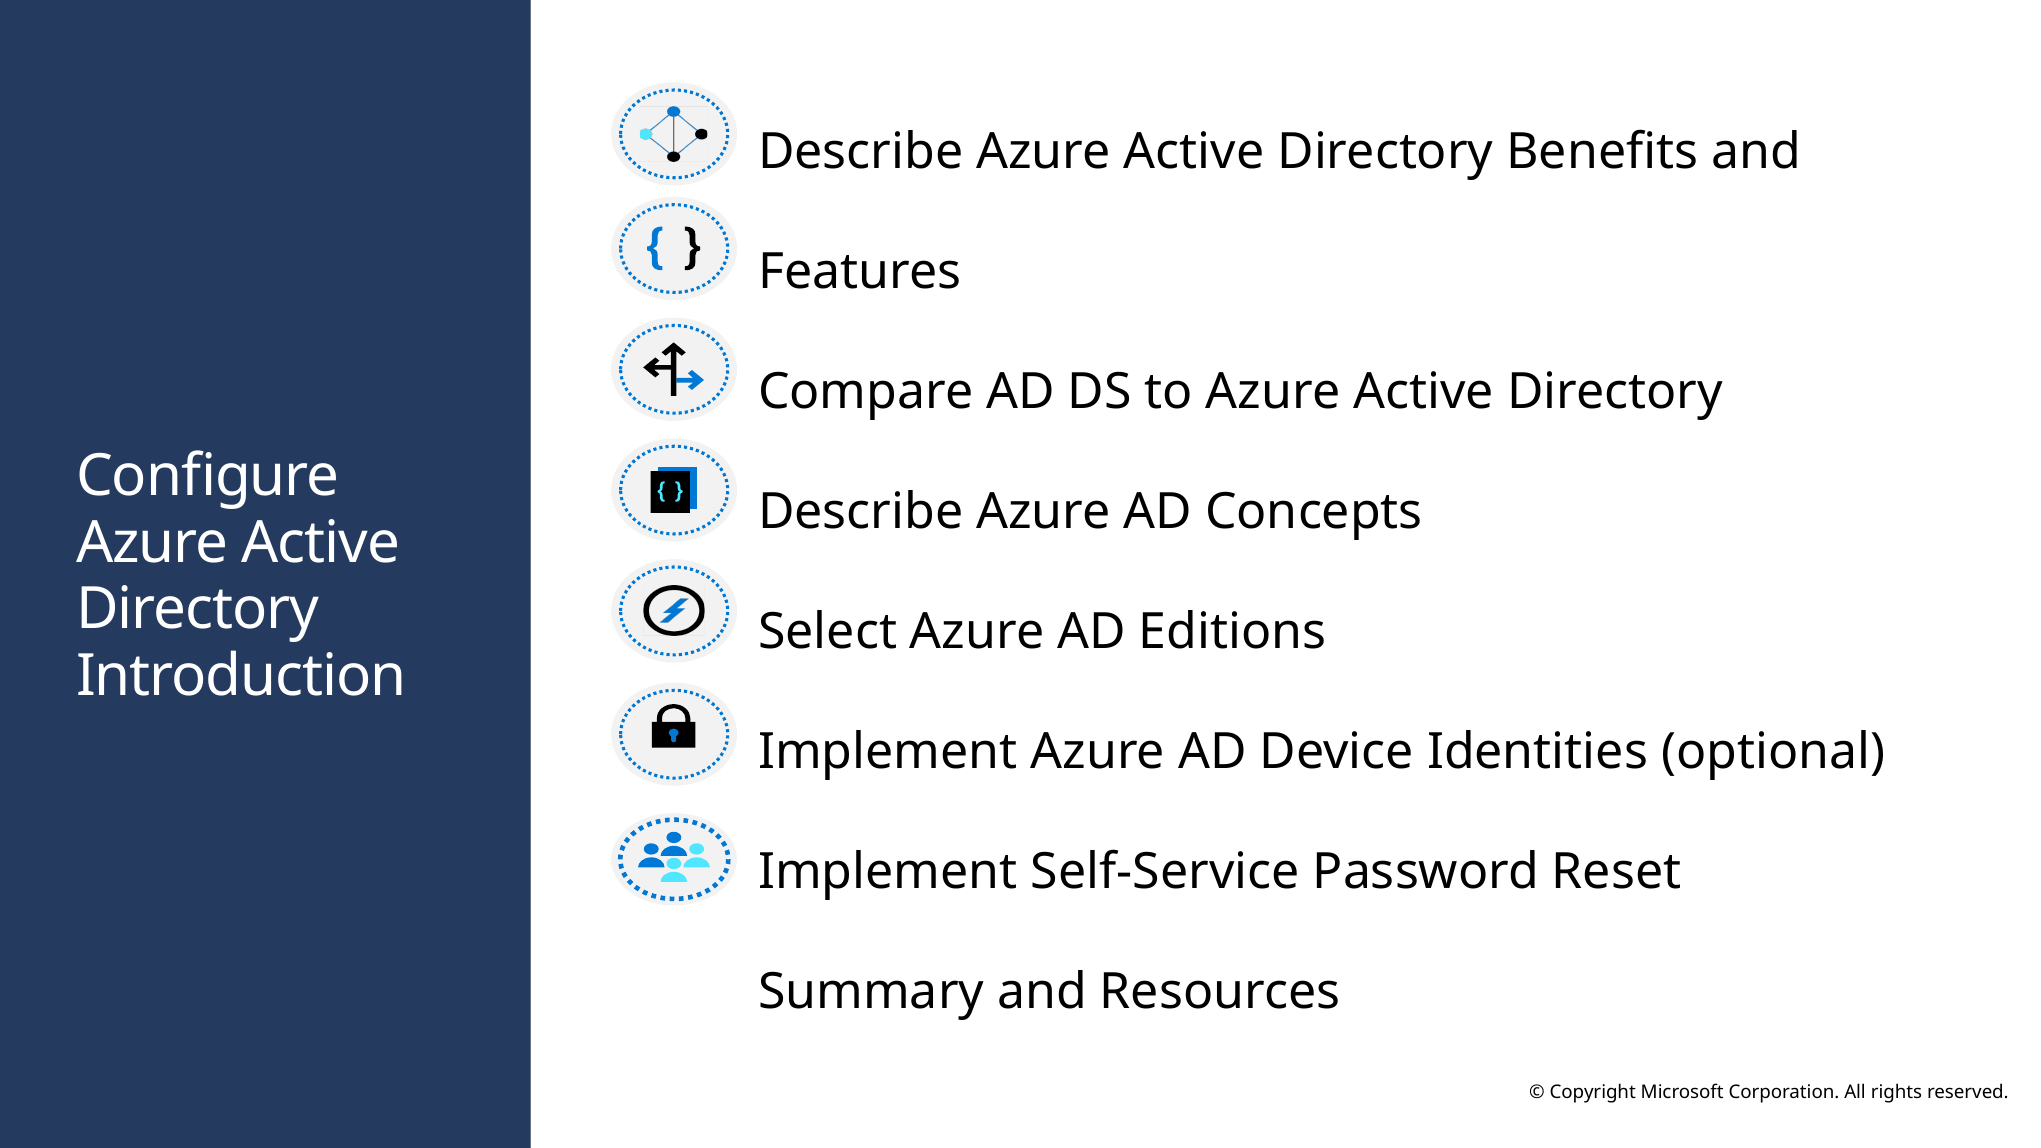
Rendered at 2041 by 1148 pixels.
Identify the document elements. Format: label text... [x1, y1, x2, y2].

text_box Describe Azure Active Directory Benefits and Features Compare AD DS to Azure Active Directory Describe Azure AD Concepts Select Azure AD Editions Implement Azure AD Device Identities (optional) Implement Self-Service Password Reset Summary and Resources [758, 58, 1964, 1019]
picture [0, 0, 2041, 1148]
title Configure Azure Active Directory Introduction [76, 439, 488, 709]
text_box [637, 831, 711, 883]
